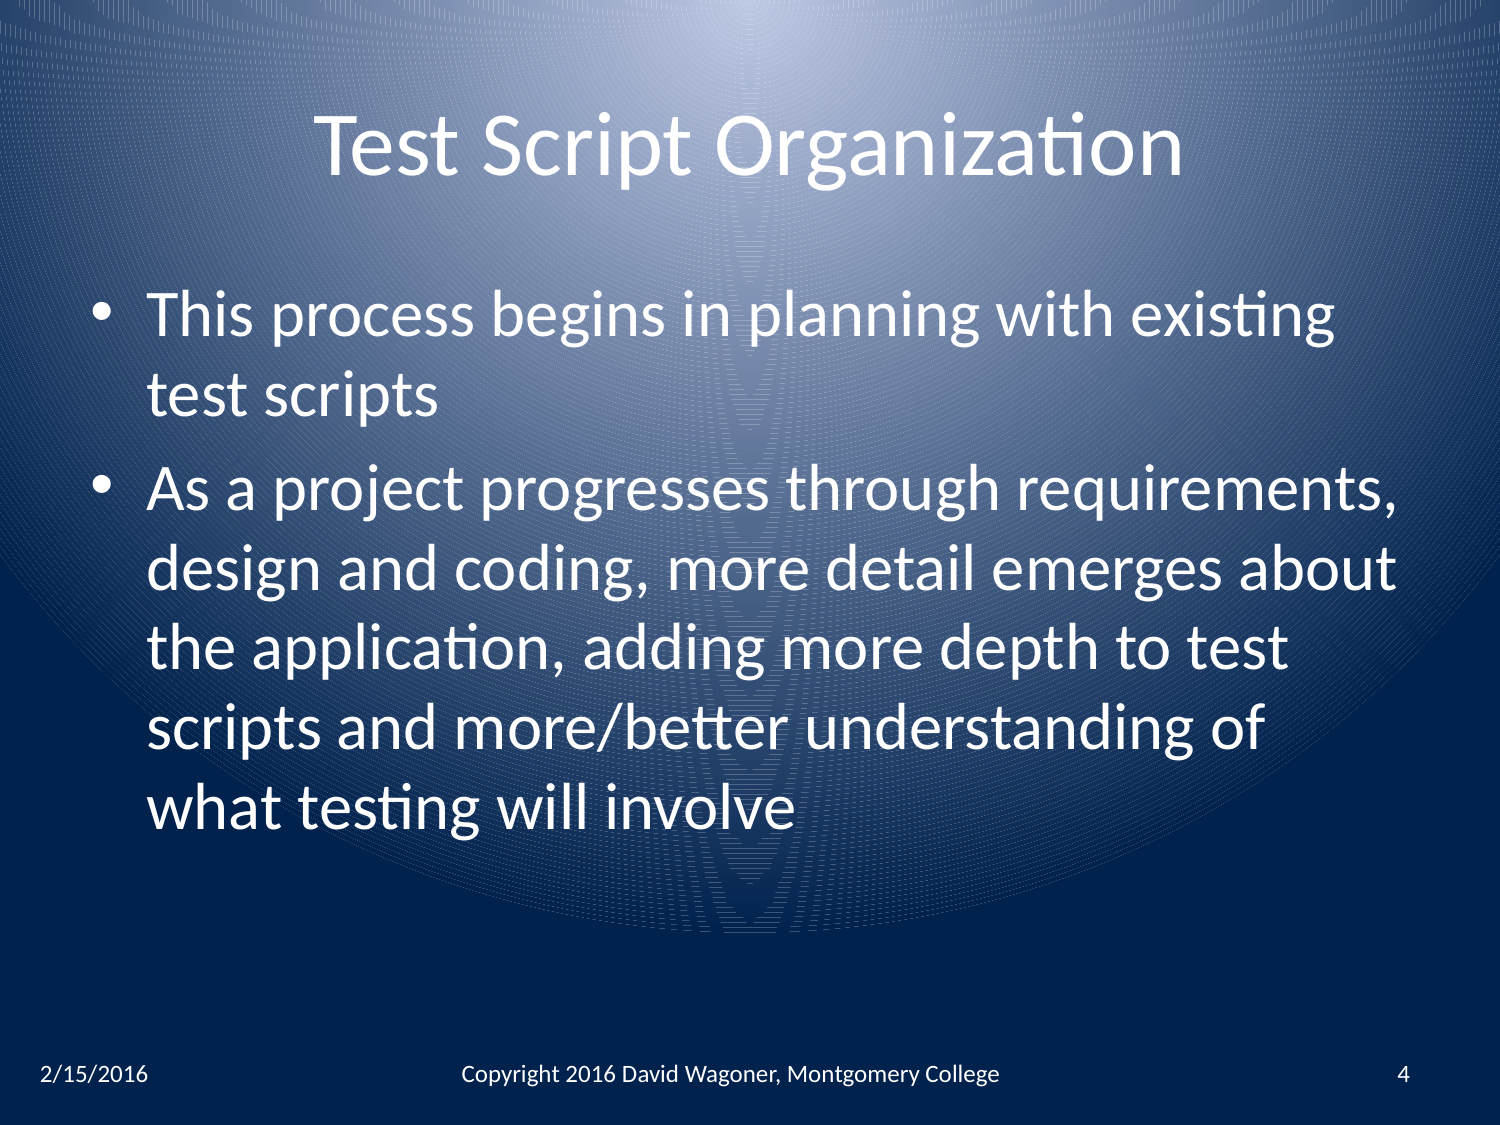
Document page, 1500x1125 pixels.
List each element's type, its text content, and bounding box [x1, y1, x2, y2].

slide_number 4 [1337, 1042, 1425, 1103]
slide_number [24, 1042, 250, 1103]
title Test Script Organization [75, 45, 1425, 233]
list This process begins in planning with existing test scripts As a project progresses through requirements, design and coding, more detail emerges about the application, adding more depth to test scripts and more/better understanding of what testing will involve [75, 262, 1425, 1005]
footer Copyright 2016 David Wagoner, Montgomery College [300, 1042, 1163, 1103]
